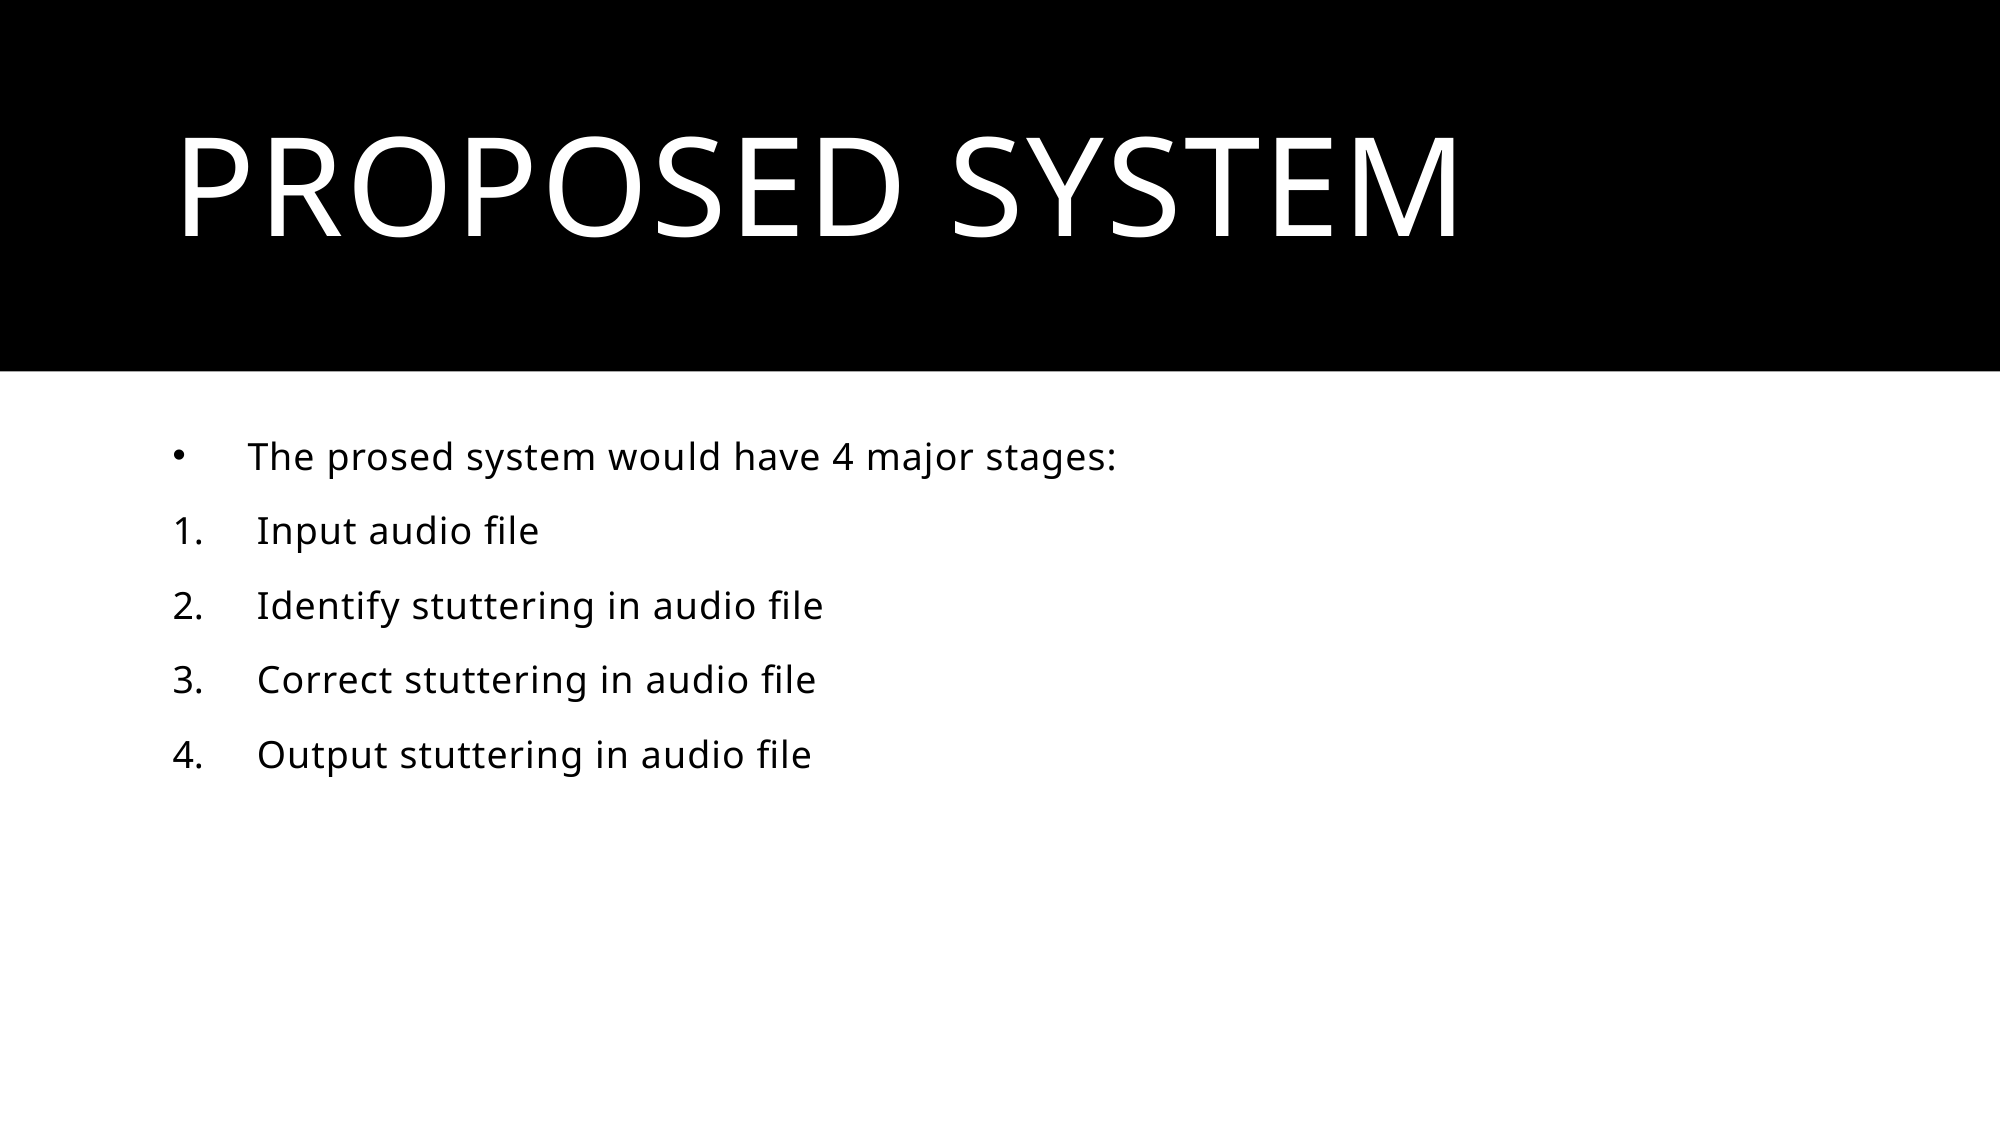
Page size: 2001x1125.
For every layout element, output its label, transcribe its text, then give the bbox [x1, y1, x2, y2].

title Proposed system [157, 52, 1842, 332]
list The prosed system would have 4 major stages: Input audio file Identify stuttering in audio file Correct stuttering in audio file Output stuttering in audio file [157, 424, 1842, 1014]
